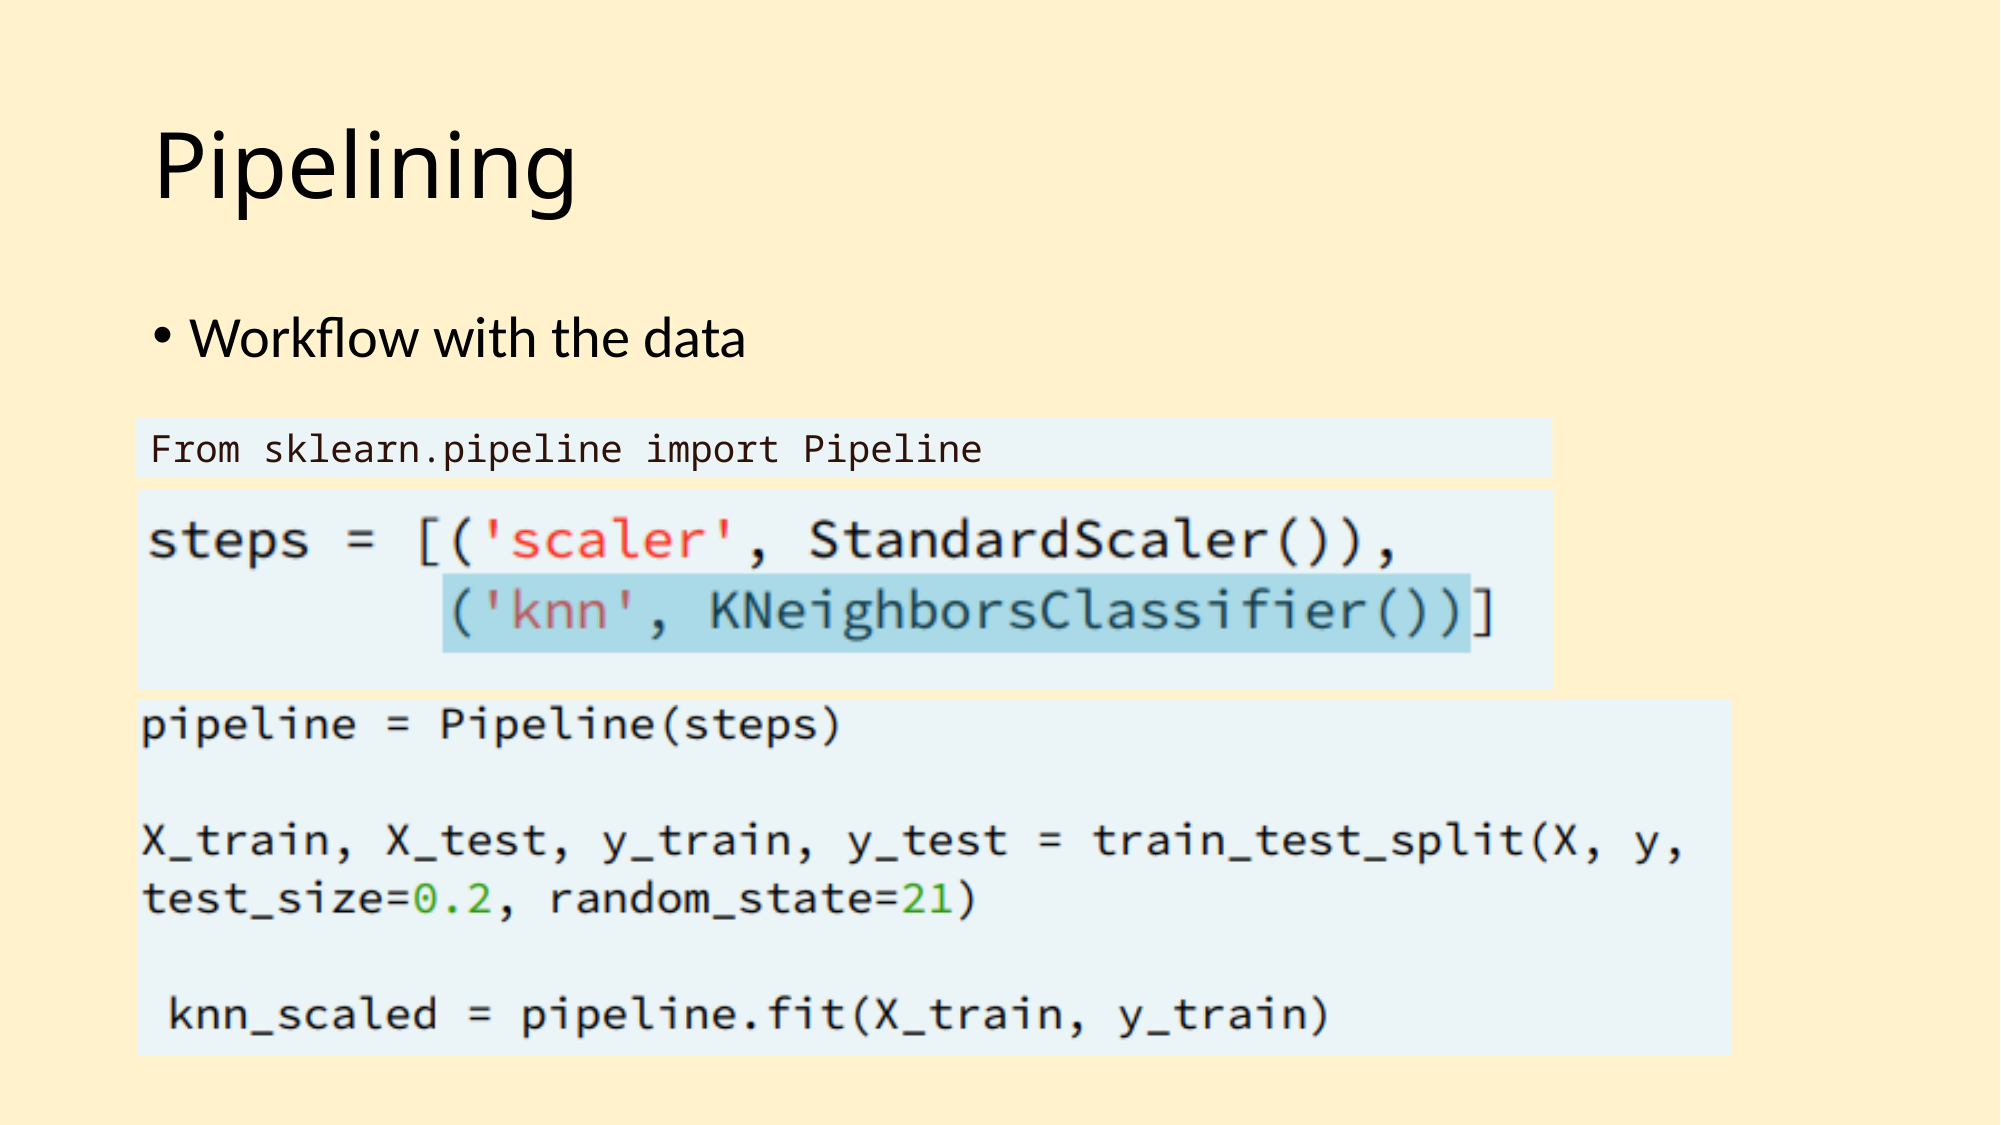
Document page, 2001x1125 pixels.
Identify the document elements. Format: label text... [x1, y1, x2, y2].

text_box From sklearn.pipeline import Pipeline [135, 417, 1553, 478]
picture [137, 490, 1553, 689]
picture [137, 699, 1732, 1056]
list Workflow with the data [137, 299, 1863, 1014]
title Pipelining [137, 59, 1863, 278]
